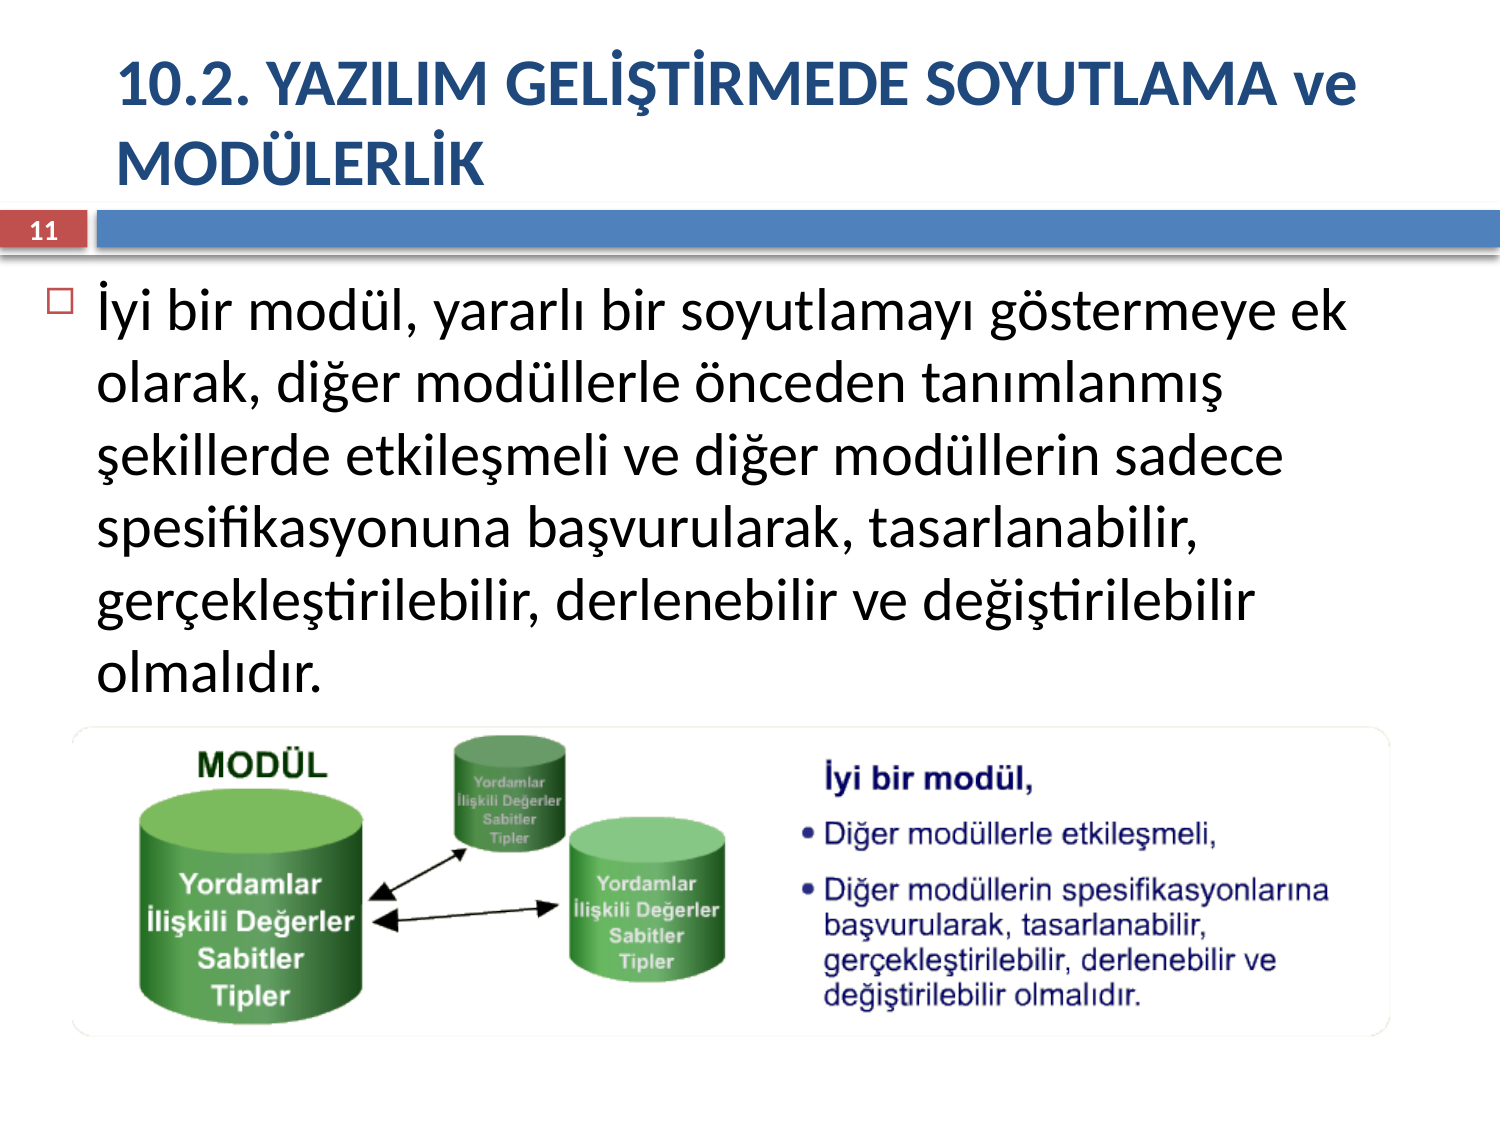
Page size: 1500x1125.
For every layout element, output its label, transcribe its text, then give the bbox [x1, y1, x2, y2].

list İyi bir modül, yararlı bir soyutlamayı göstermeye ek olarak, diğer modüllerle önceden tanımlanmış şekillerde etkileşmeli ve diğer modüllerin sadece spesifikasyonuna başvurularak, tasarlanabilir, gerçekleştirilebilir, derlenebilir ve değiştirilebilir olmalıdır. [29, 262, 1483, 1000]
slide_number 11 [0, 208, 88, 249]
picture [72, 726, 1395, 1038]
title 10.2. YAZILIM GELİŞTİRMEDE SOYUTLAMA ve MODÜLERLİK [100, 37, 1438, 200]
